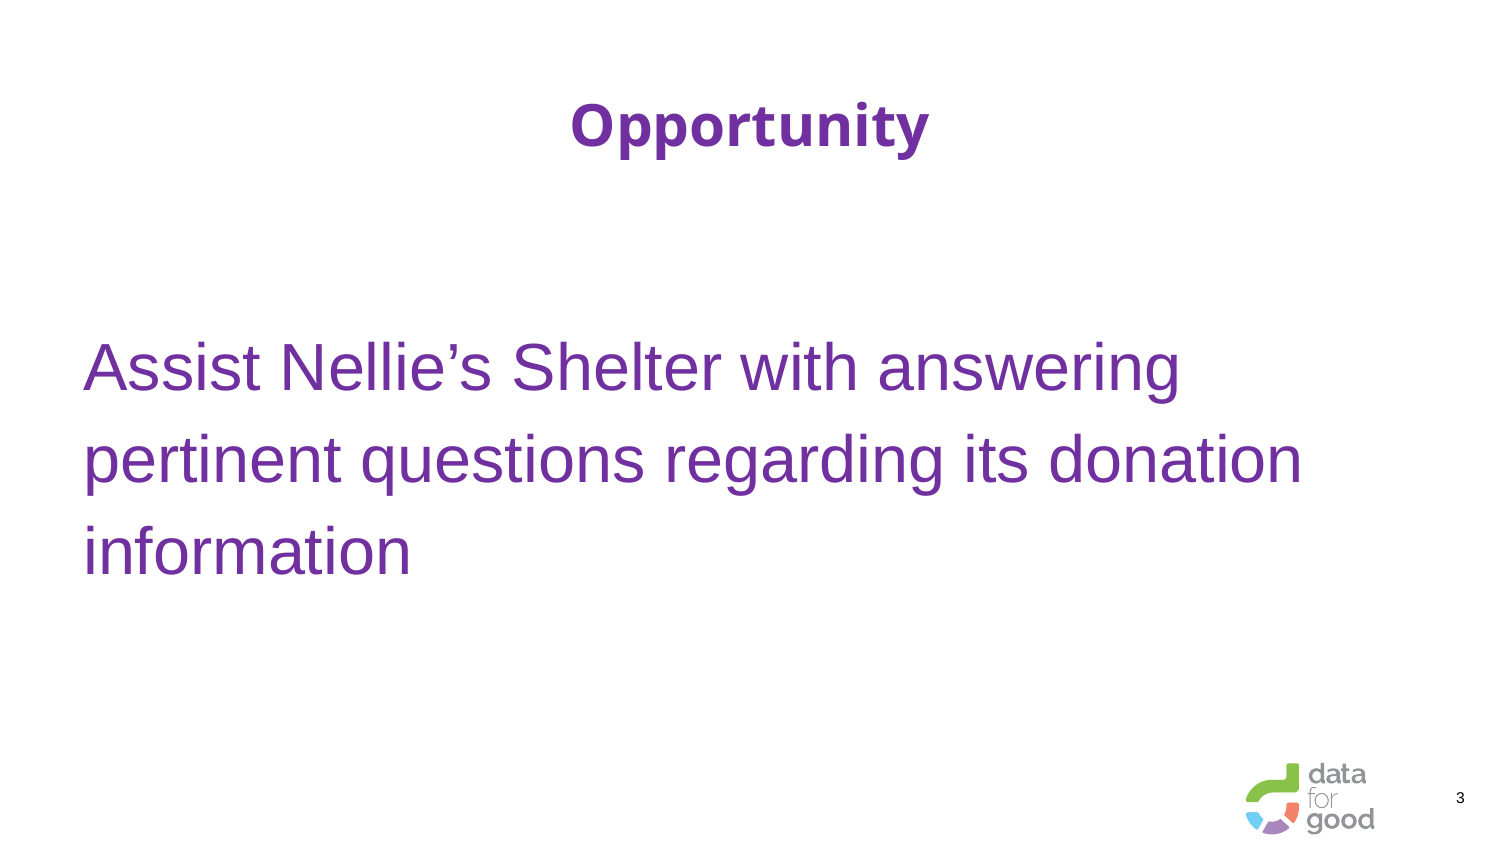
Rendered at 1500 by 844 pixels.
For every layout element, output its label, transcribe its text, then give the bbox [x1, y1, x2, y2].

slide_number 3 [1389, 764, 1480, 830]
list Assist Nellie’s Shelter with answering pertinent questions regarding its donation information [51, 189, 1449, 750]
title Opportunity [51, 72, 1449, 167]
picture [1230, 750, 1390, 844]
